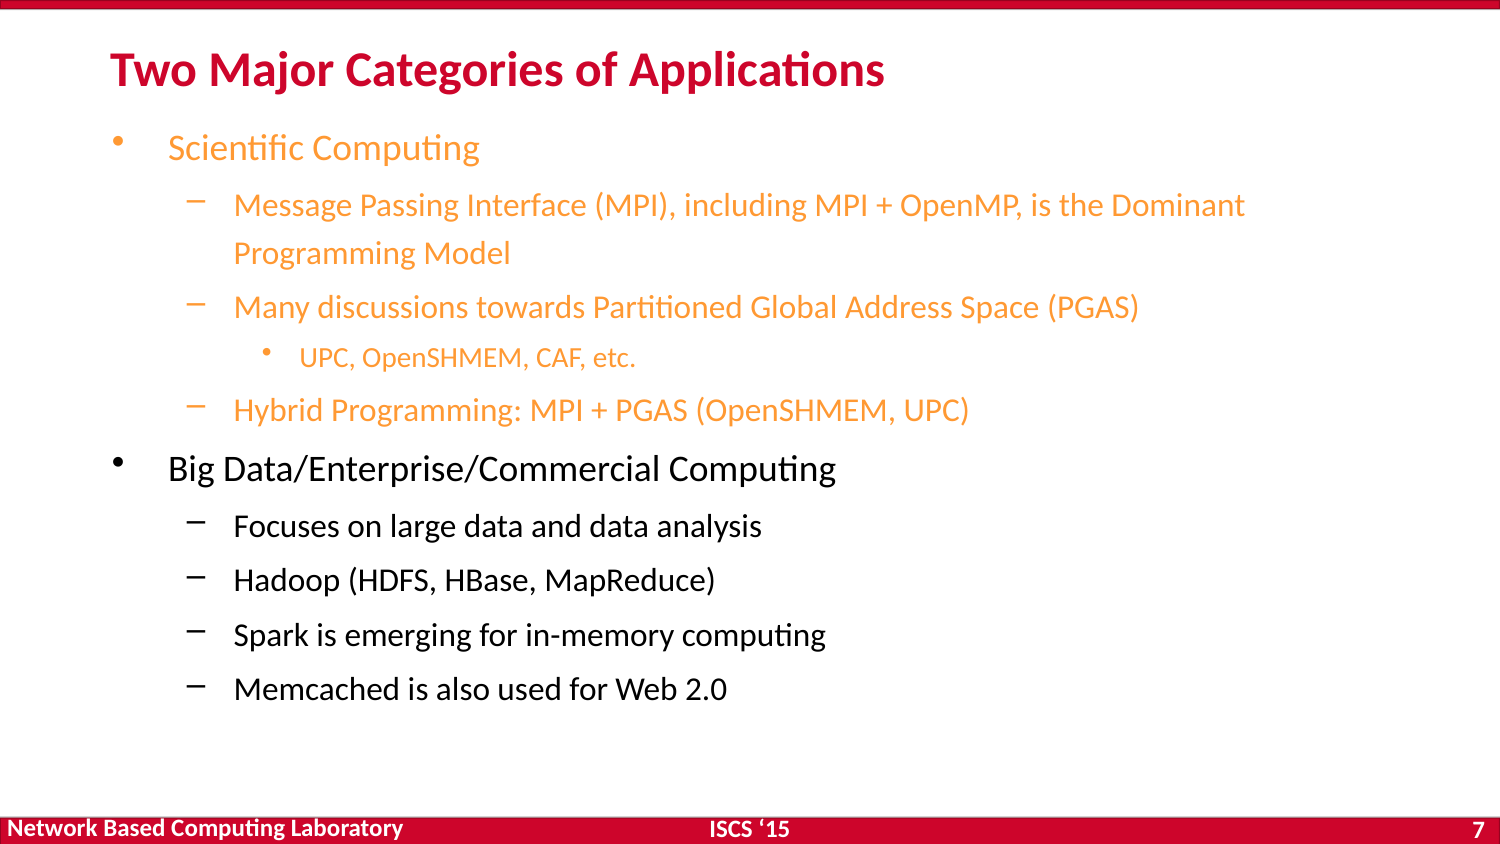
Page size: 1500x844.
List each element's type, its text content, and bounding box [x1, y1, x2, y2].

list Scientific Computing Message Passing Interface (MPI), including MPI + OpenMP, is the Dominant Programming Model Many discussions towards Partitioned Global Address Space (PGAS) UPC, OpenSHMEM, CAF, etc. Hybrid Programming: MPI + PGAS (OpenSHMEM, UPC) Big Data/Enterprise/Commercial Computing Focuses on large data and data analysis Hadoop (HDFS, HBase, MapReduce) Spark is emerging for in-memory computing Memcached is also used for Web 2.0 [96, 125, 1388, 735]
title Two Major Categories of Applications [95, 29, 1424, 125]
